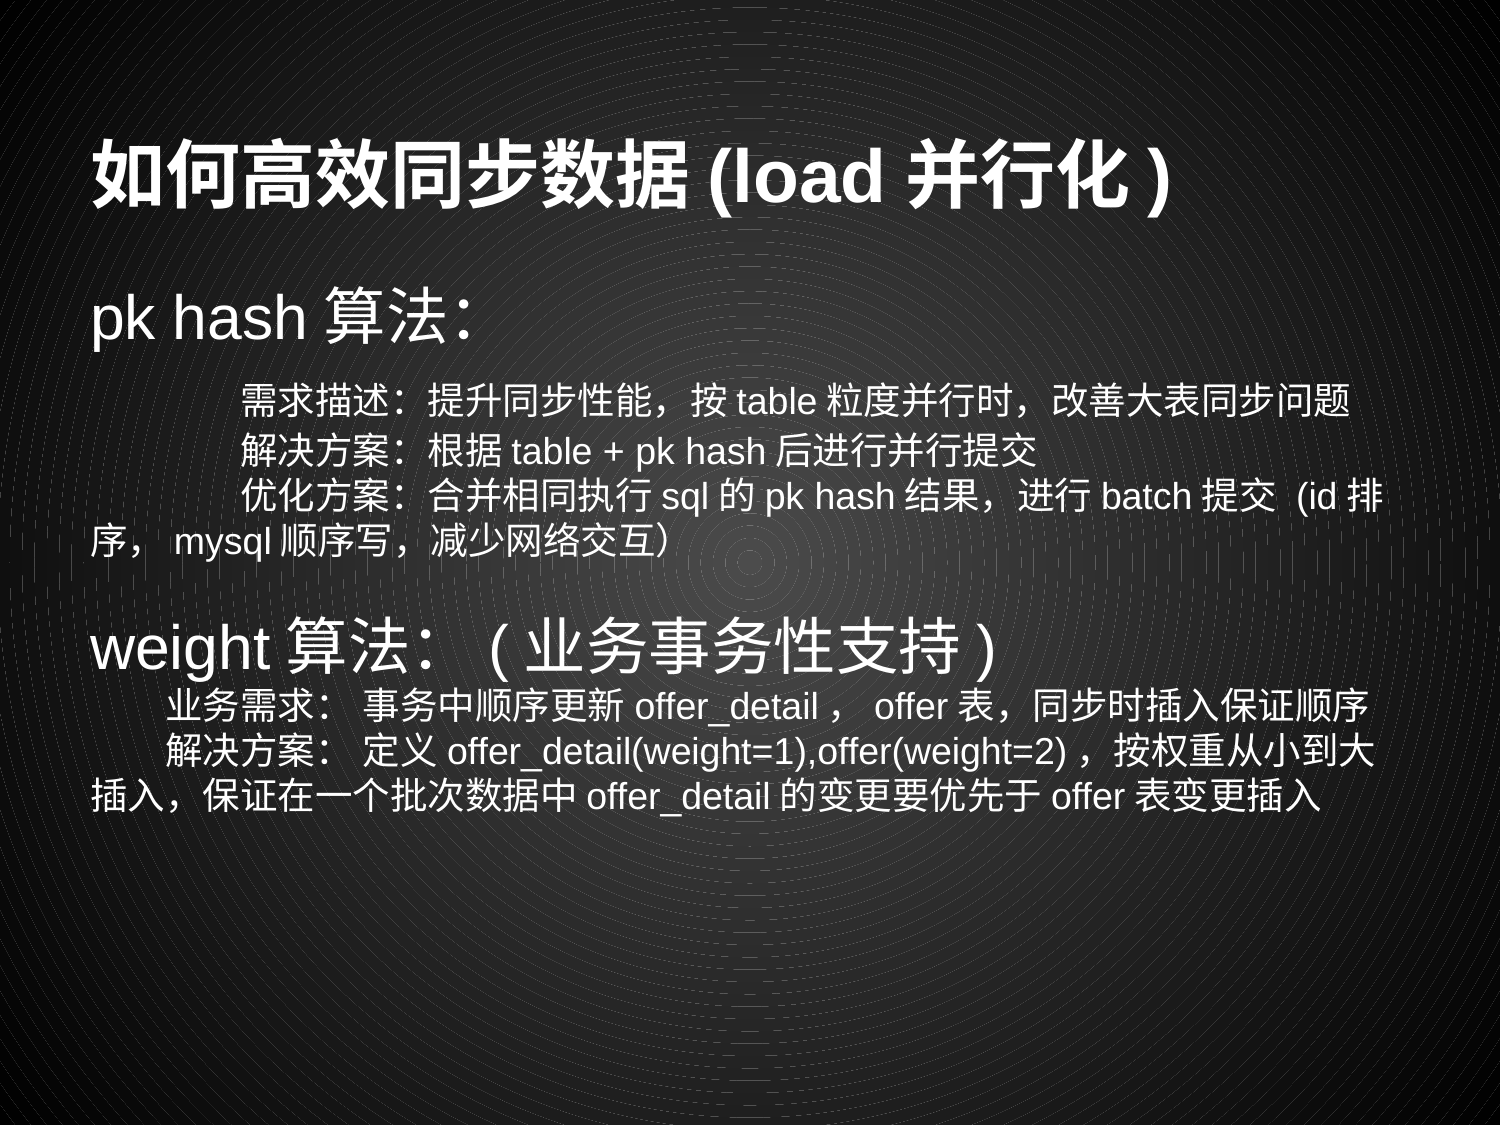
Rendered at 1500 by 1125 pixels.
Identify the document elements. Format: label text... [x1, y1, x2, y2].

list pk hash算法： 需求描述：提升同步性能，按table粒度并行时，改善大表同步问题 解决方案：根据table + pk hash后进行并行提交 优化方案：合并相同执行sql的pk hash结果，进行batch提交 (id排序，mysql顺序写，减少网络交互） weight算法：(业务事务性支持) 业务需求： 事务中顺序更新offer_detail，offer表，同步时插入保证顺序 解决方案： 定义offer_detail(weight=1),offer(weight=2)，按权重从小到大插入，保证在一个批次数据中offer_detail的变更要优先于offer表变更插入 [75, 262, 1425, 1078]
title 如何高效同步数据(load并行化) [75, 45, 1425, 233]
